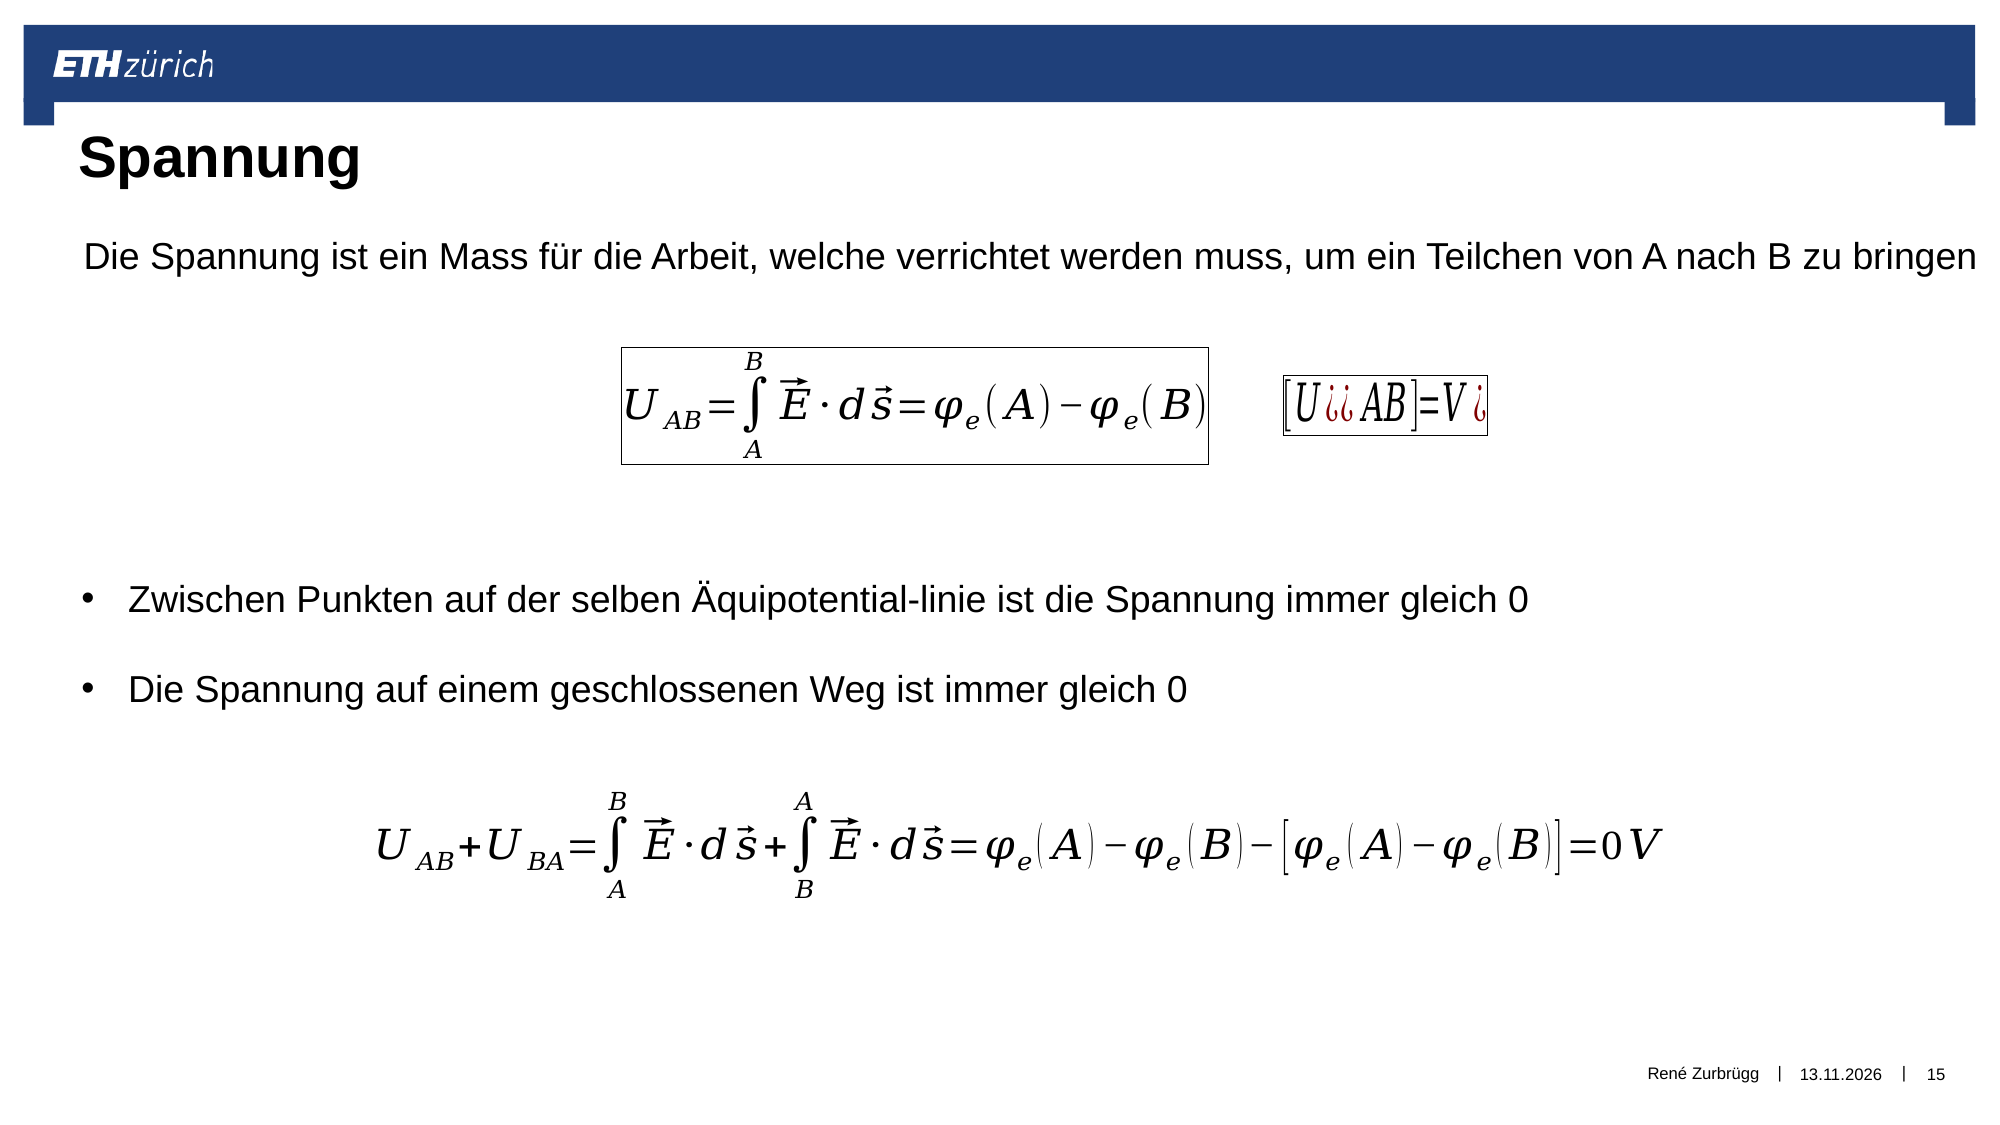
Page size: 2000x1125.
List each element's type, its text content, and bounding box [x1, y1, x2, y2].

text_box Zwischen Punkten auf der selben Äquipotential-linie ist die Spannung immer gleich 0 Die Spannung auf einem geschlossenen Weg ist immer gleich 0 [66, 567, 1545, 763]
slide_number 15 [1906, 1034, 1966, 1112]
text_box Die Spannung ist ein Mass für die Arbeit, welche verrichtet werden muss, um ein Teilchen von A nach B zu bringen [68, 224, 1993, 285]
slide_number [1790, 1034, 1892, 1112]
footer René Zurbrügg [999, 1034, 1760, 1111]
text_box Spannung [54, 101, 1630, 197]
